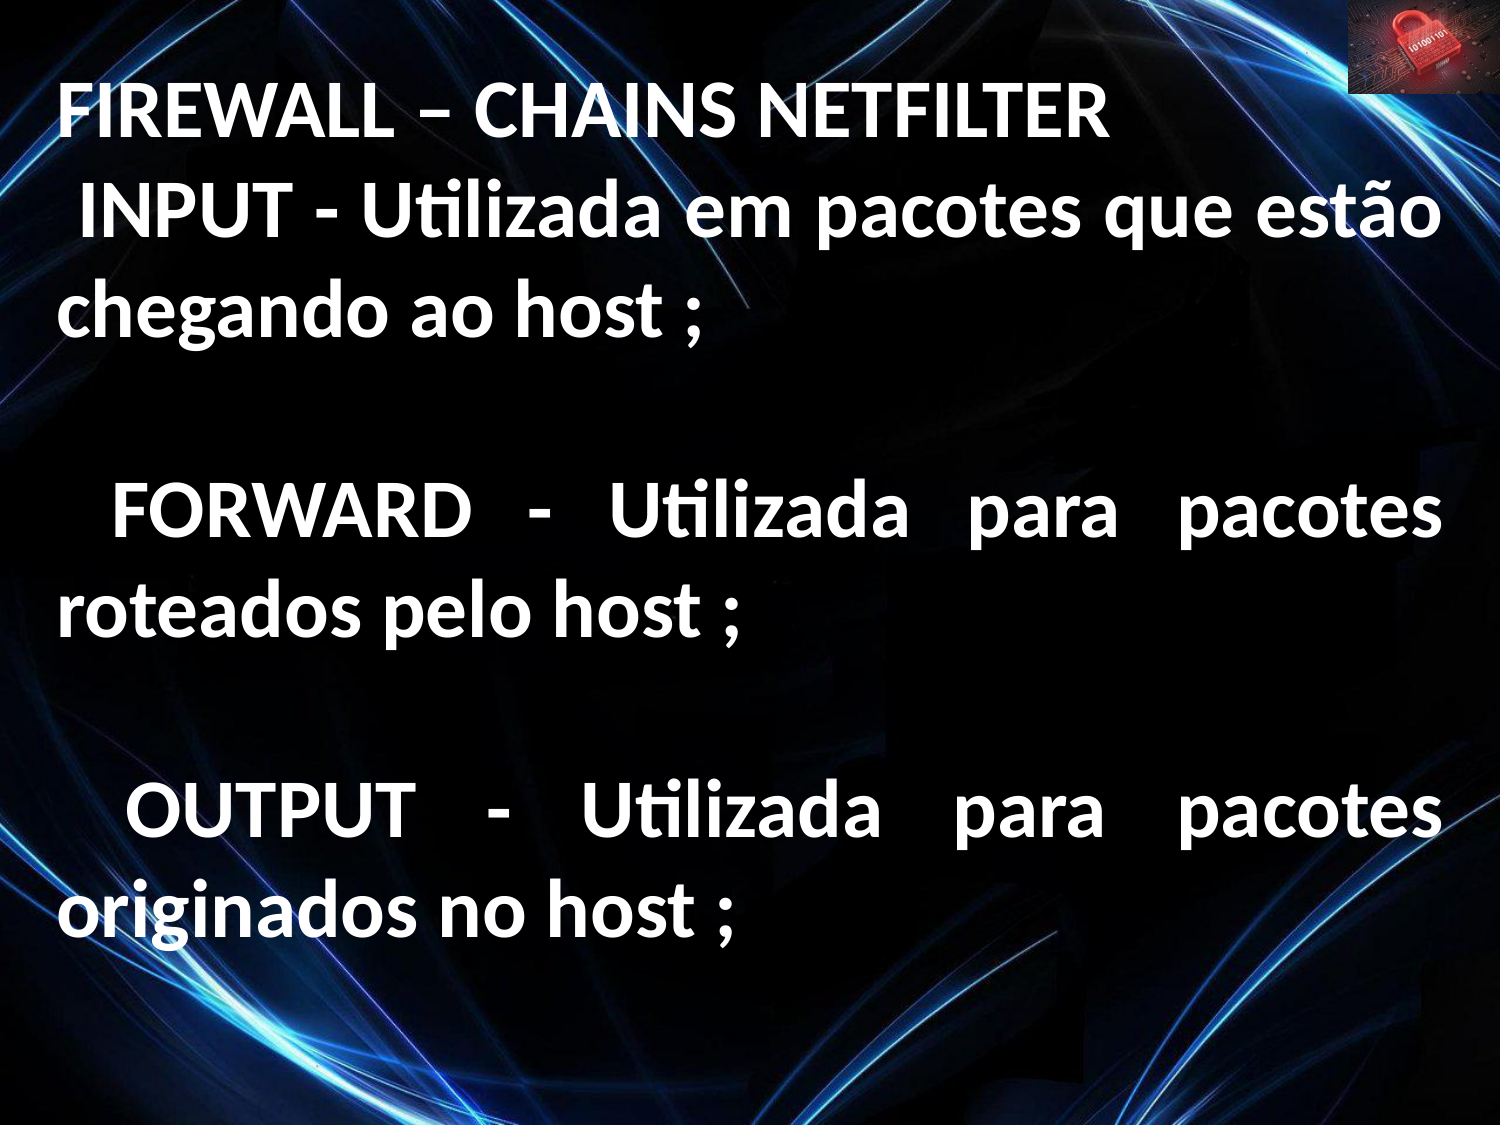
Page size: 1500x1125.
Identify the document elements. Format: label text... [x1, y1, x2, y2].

text_box FIREWALL – CHAINS NETFILTER INPUT - Utilizada em pacotes que estão chegando ao host ; FORWARD - Utilizada para pacotes roteados pelo host ; OUTPUT - Utilizada para pacotes originados no host ; [41, 46, 1460, 962]
picture [0, 0, 1500, 1125]
